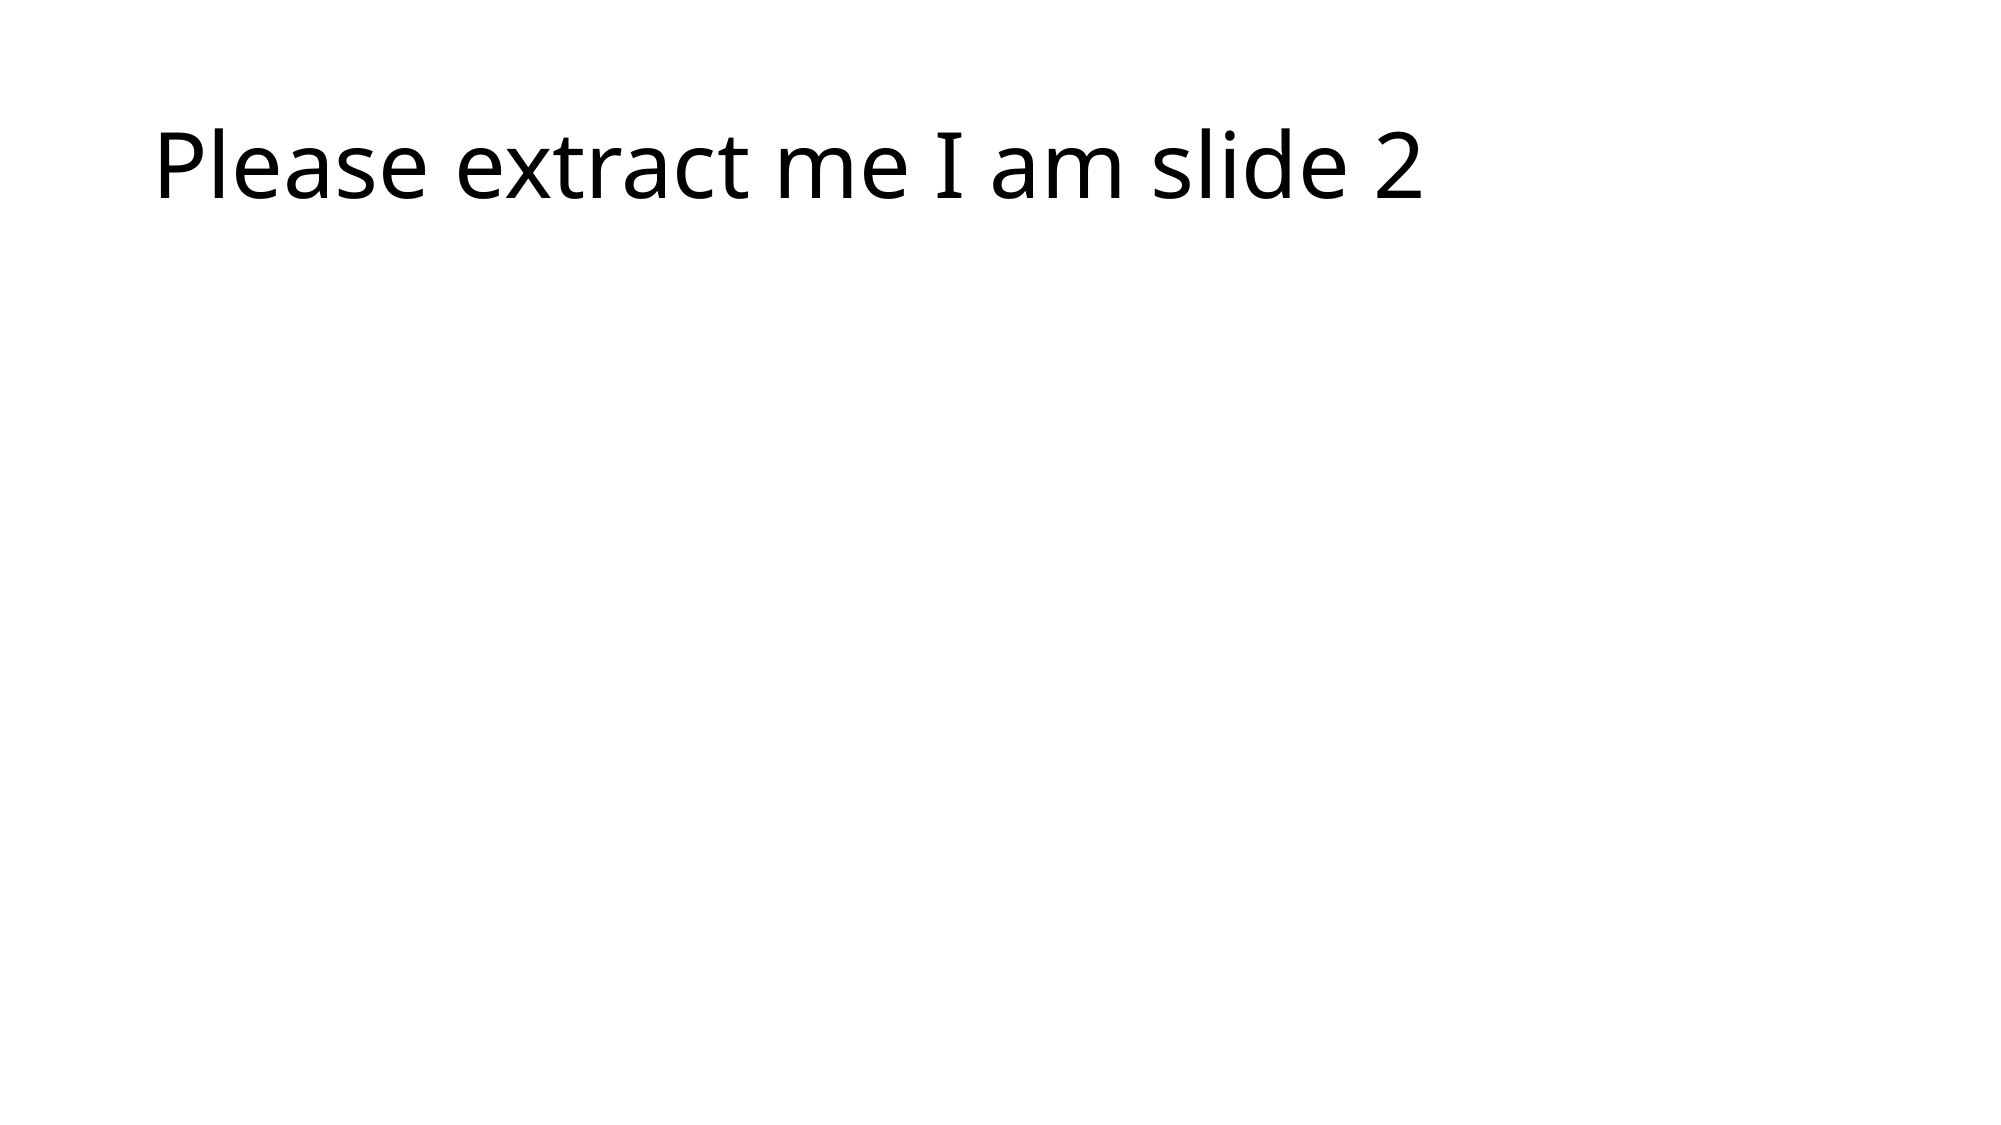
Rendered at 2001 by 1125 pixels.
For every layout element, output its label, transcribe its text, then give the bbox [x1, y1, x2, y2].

title Please extract me I am slide 2 [137, 59, 1863, 278]
